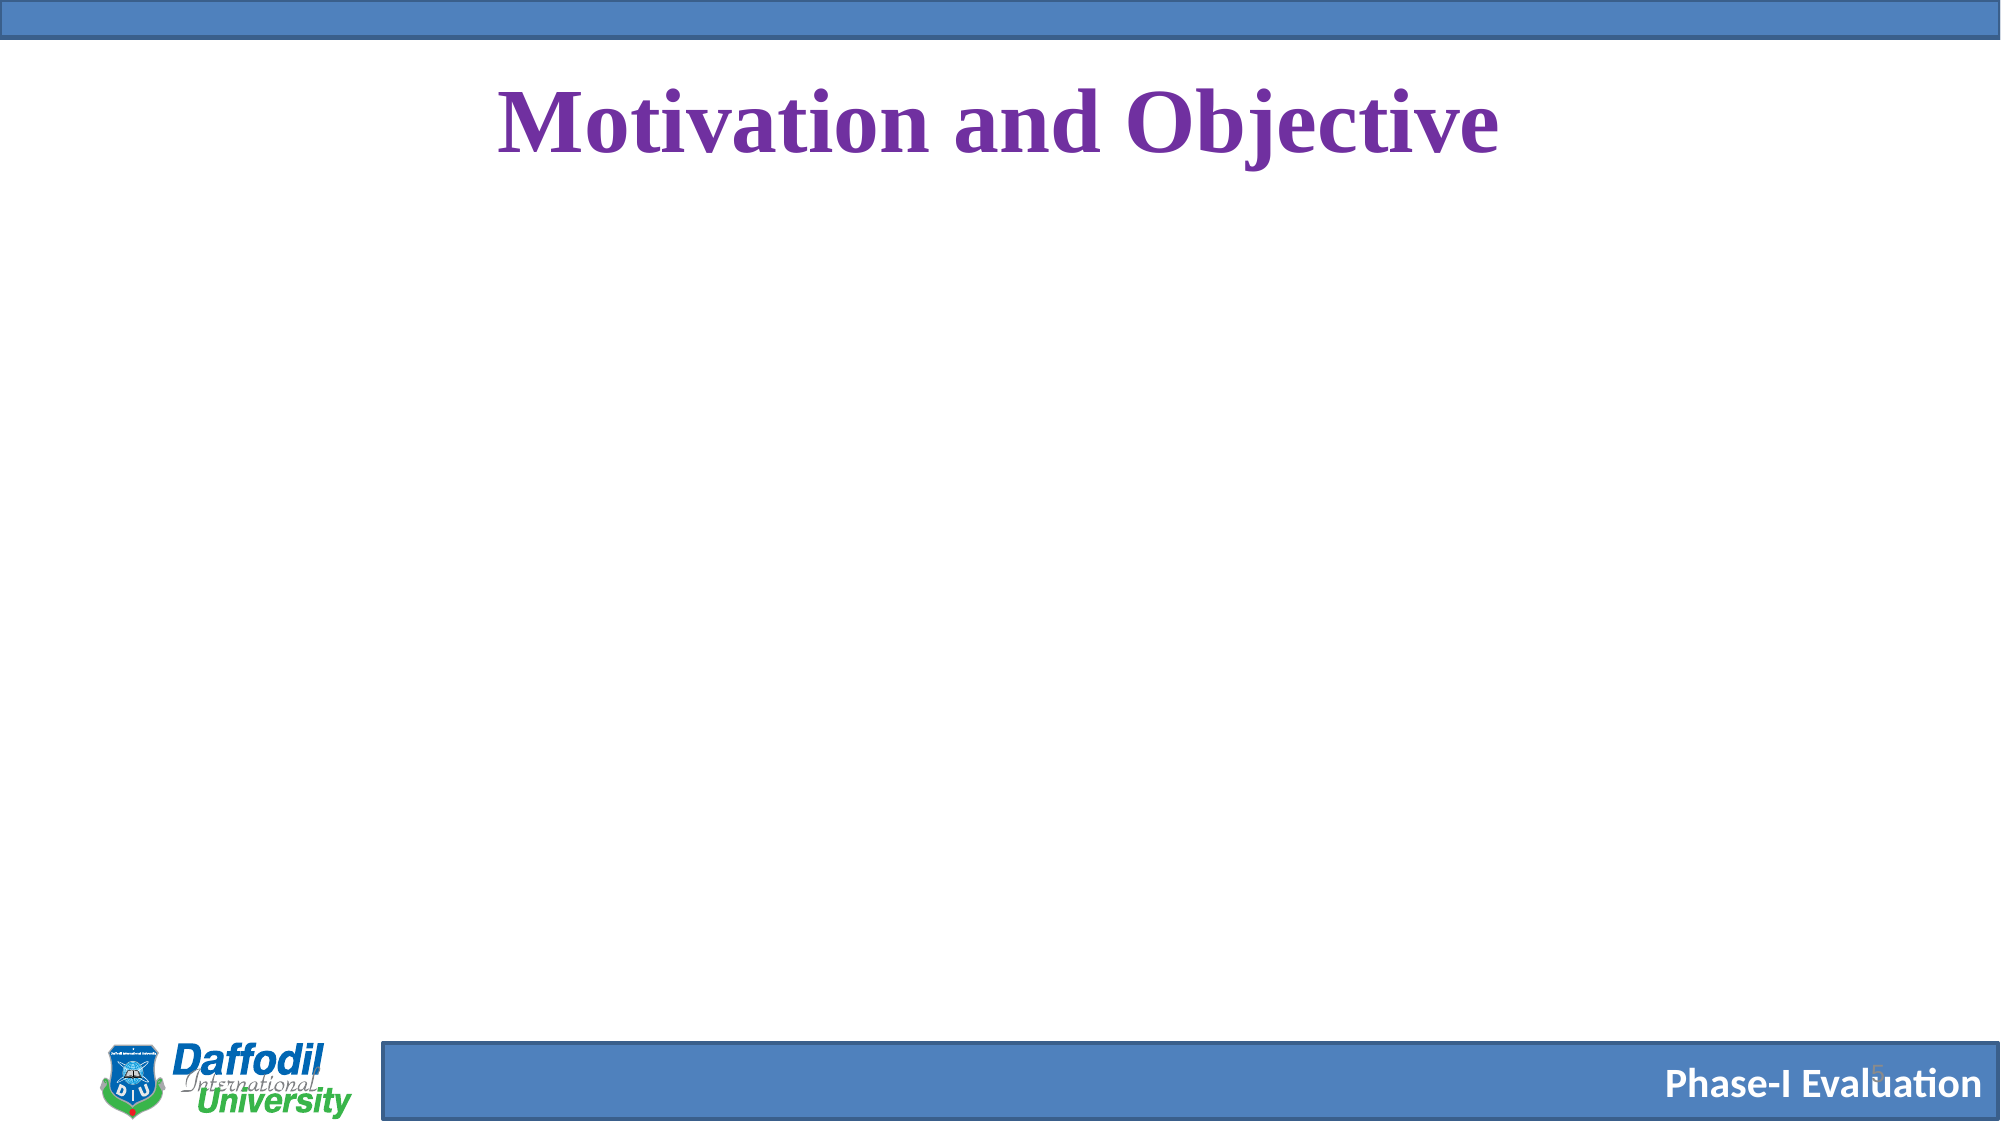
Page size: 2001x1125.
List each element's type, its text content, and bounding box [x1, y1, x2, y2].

title Motivation and Objective [324, 45, 1675, 188]
slide_number 5 [1433, 1042, 1900, 1103]
